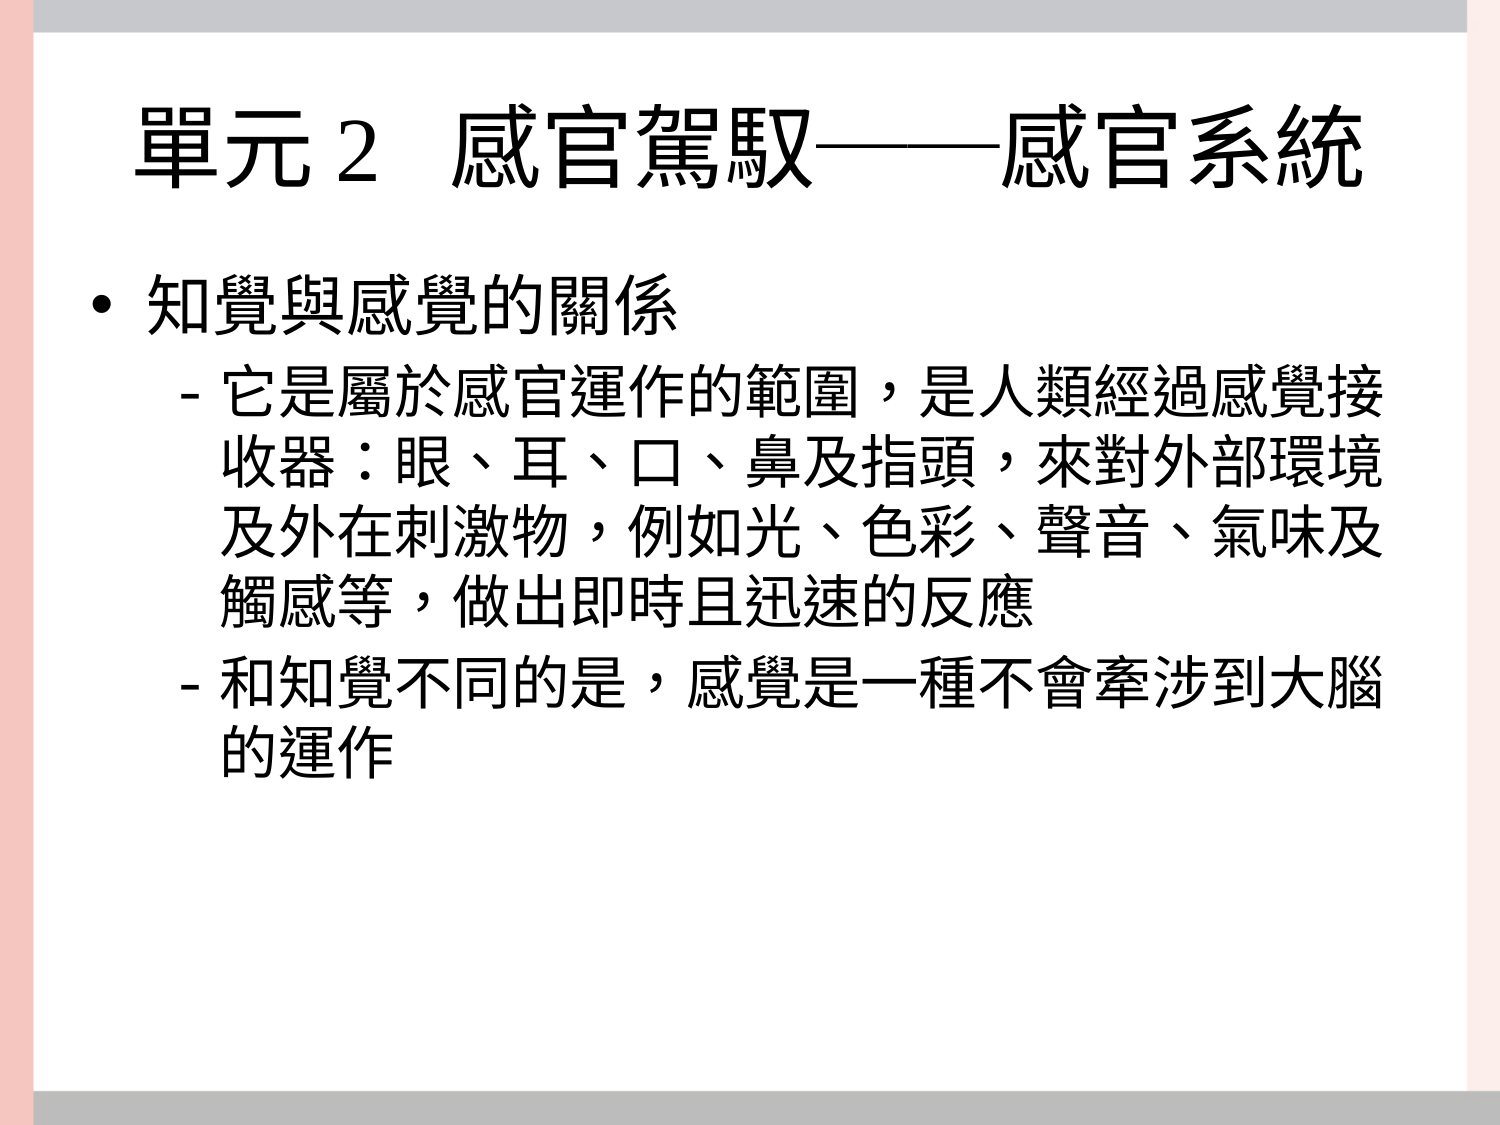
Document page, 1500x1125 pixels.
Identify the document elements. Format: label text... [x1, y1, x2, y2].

list 知覺與感覺的關係 它是屬於感官運作的範圍，是人類經過感覺接收器：眼、耳、口、鼻及指頭，來對外部環境及外在刺激物，例如光、色彩、聲音、氣味及觸感等，做出即時且迅速的反應 和知覺不同的是，感覺是一種不會牽涉到大腦的運作 [75, 256, 1453, 831]
picture [0, 0, 1500, 1125]
title 單元2 感官駕馭──感官系統 [45, 36, 1453, 254]
